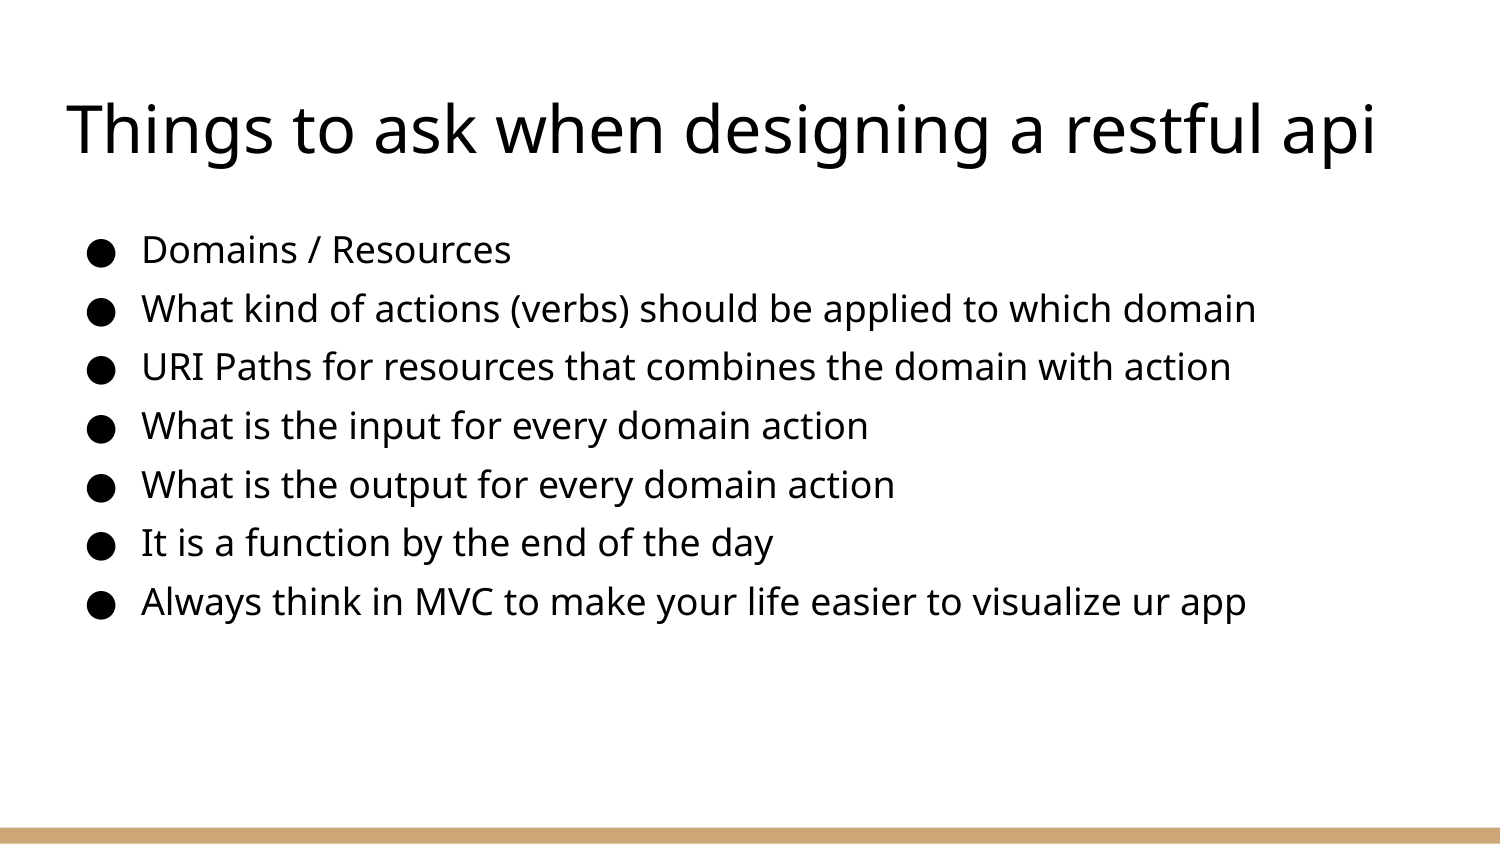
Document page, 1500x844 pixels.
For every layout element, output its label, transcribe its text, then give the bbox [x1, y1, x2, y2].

list Domains / Resources What kind of actions (verbs) should be applied to which domain URI Paths for resources that combines the domain with action What is the input for every domain action What is the output for every domain action It is a function by the end of the day Always think in MVC to make your life easier to visualize ur app [51, 200, 1449, 752]
title Things to ask when designing a restful api [51, 51, 1449, 189]
